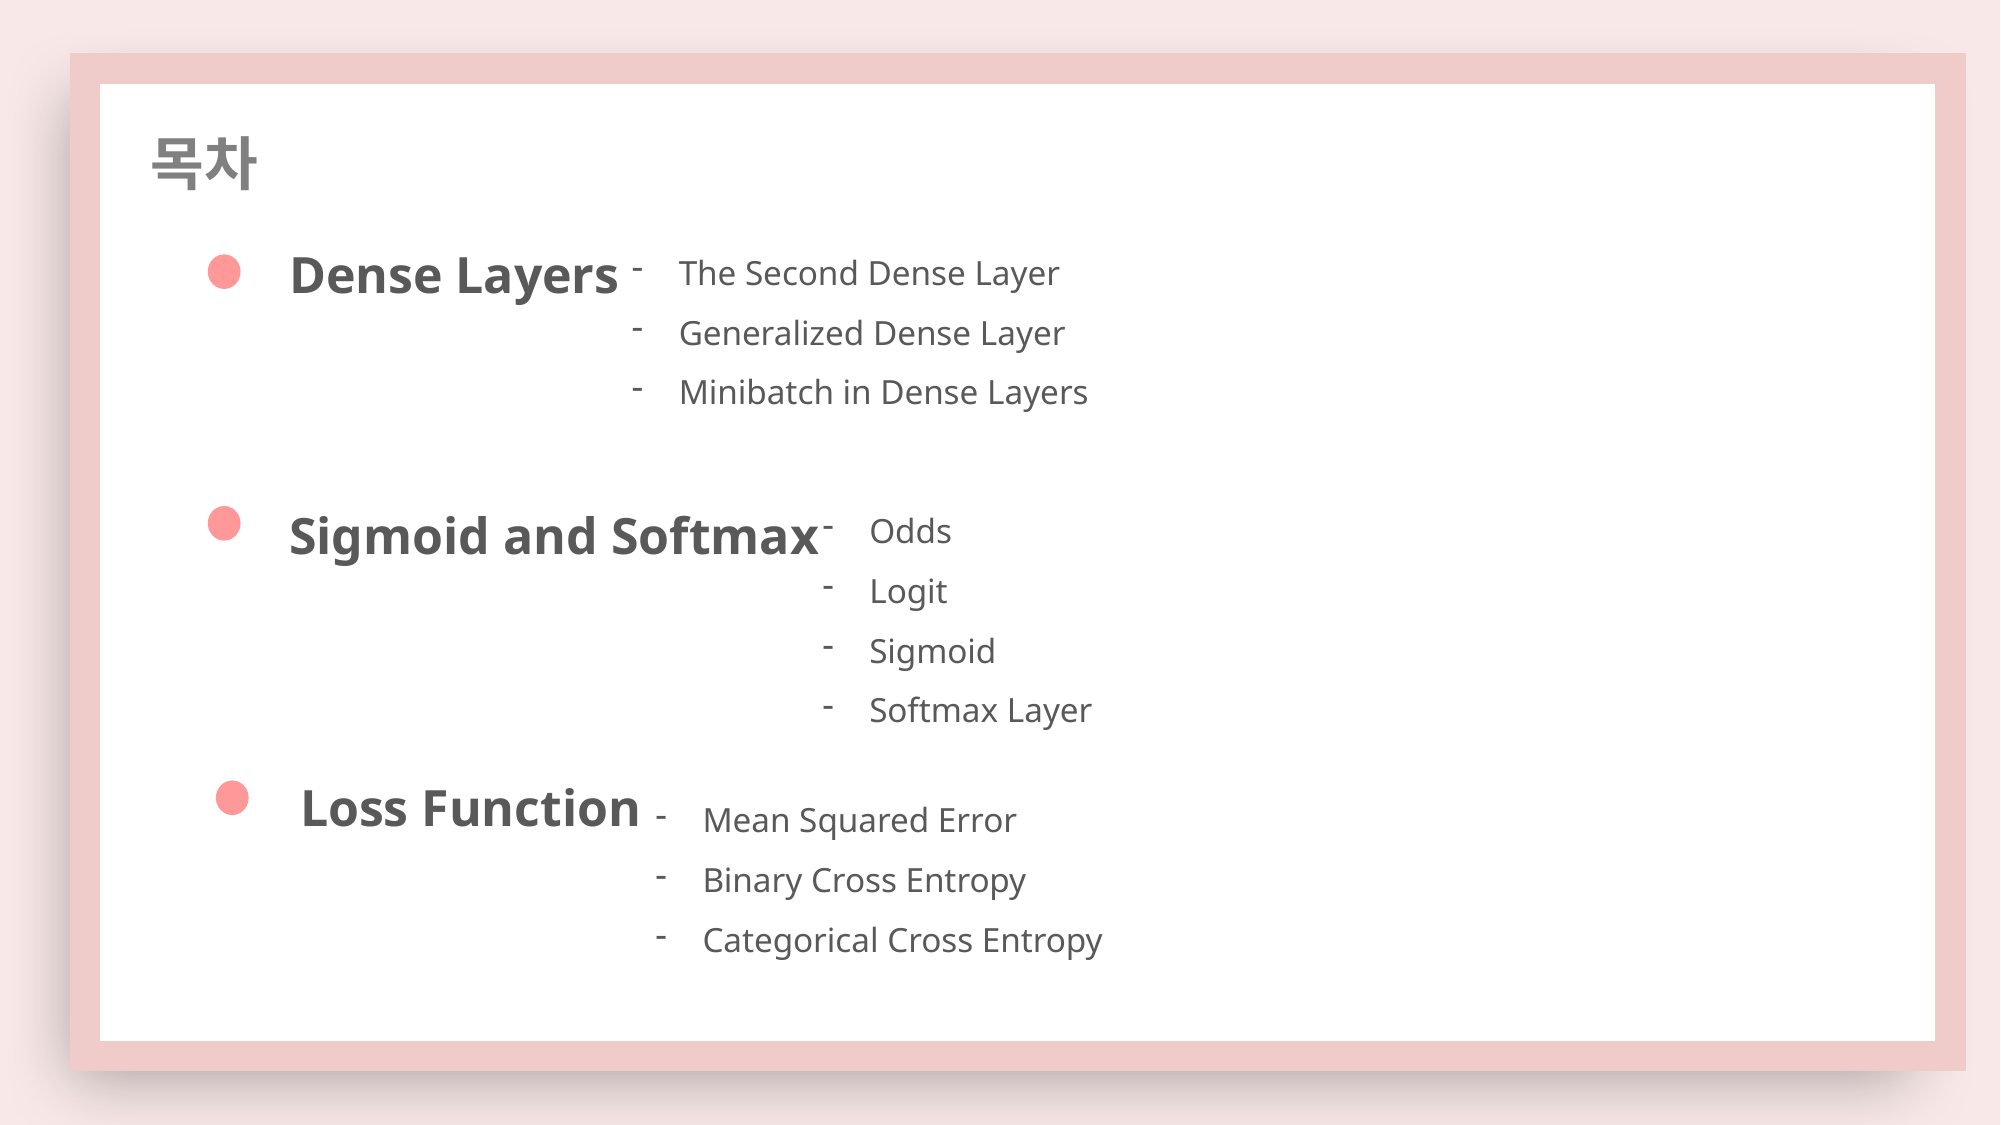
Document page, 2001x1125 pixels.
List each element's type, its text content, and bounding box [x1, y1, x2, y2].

text_box Loss Function [285, 738, 1286, 844]
text_box Dense Layers [274, 250, 617, 312]
text_box Sigmoid and Softmax [274, 466, 1275, 572]
text_box Dense Layers [855, 206, 1275, 312]
text_box [214, 779, 250, 817]
text_box [206, 504, 242, 542]
text_box Odds Logit Sigmoid Softmax Layer [807, 482, 1228, 737]
text_box The Second Dense Layer Generalized Dense Layer Minibatch in Dense Layers [617, 224, 1193, 419]
text_box 목차 [135, 85, 855, 250]
text_box [206, 253, 242, 291]
text_box [84, 68, 1952, 1057]
text_box Mean Squared Error Binary Cross Entropy Categorical Cross Entropy [640, 772, 1202, 967]
